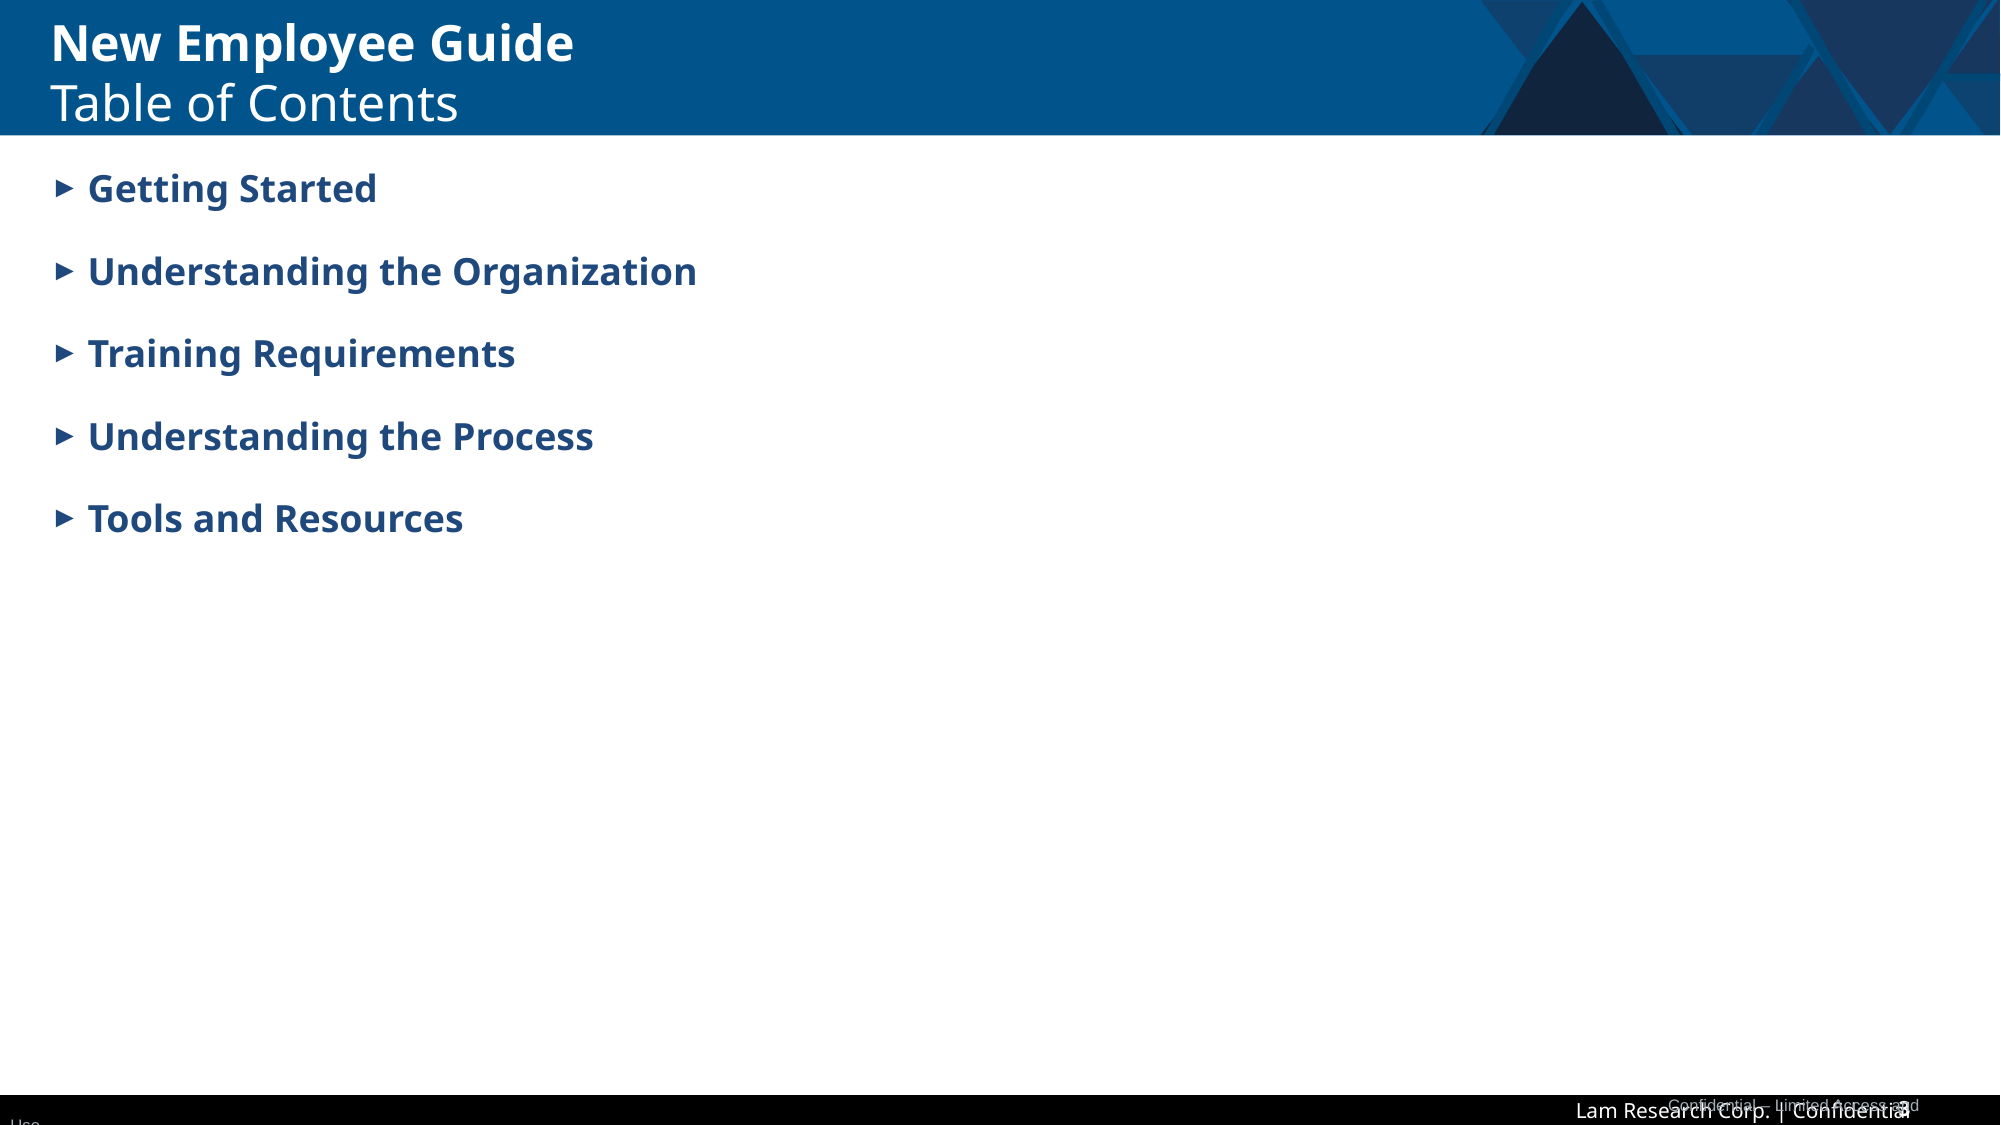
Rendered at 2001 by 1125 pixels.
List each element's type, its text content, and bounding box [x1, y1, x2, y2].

list Getting Started Understanding the Organization Training Requirements Understanding the Process Tools and Resources [50, 157, 1950, 1088]
title New Employee Guide Table of Contents [50, 0, 1950, 135]
